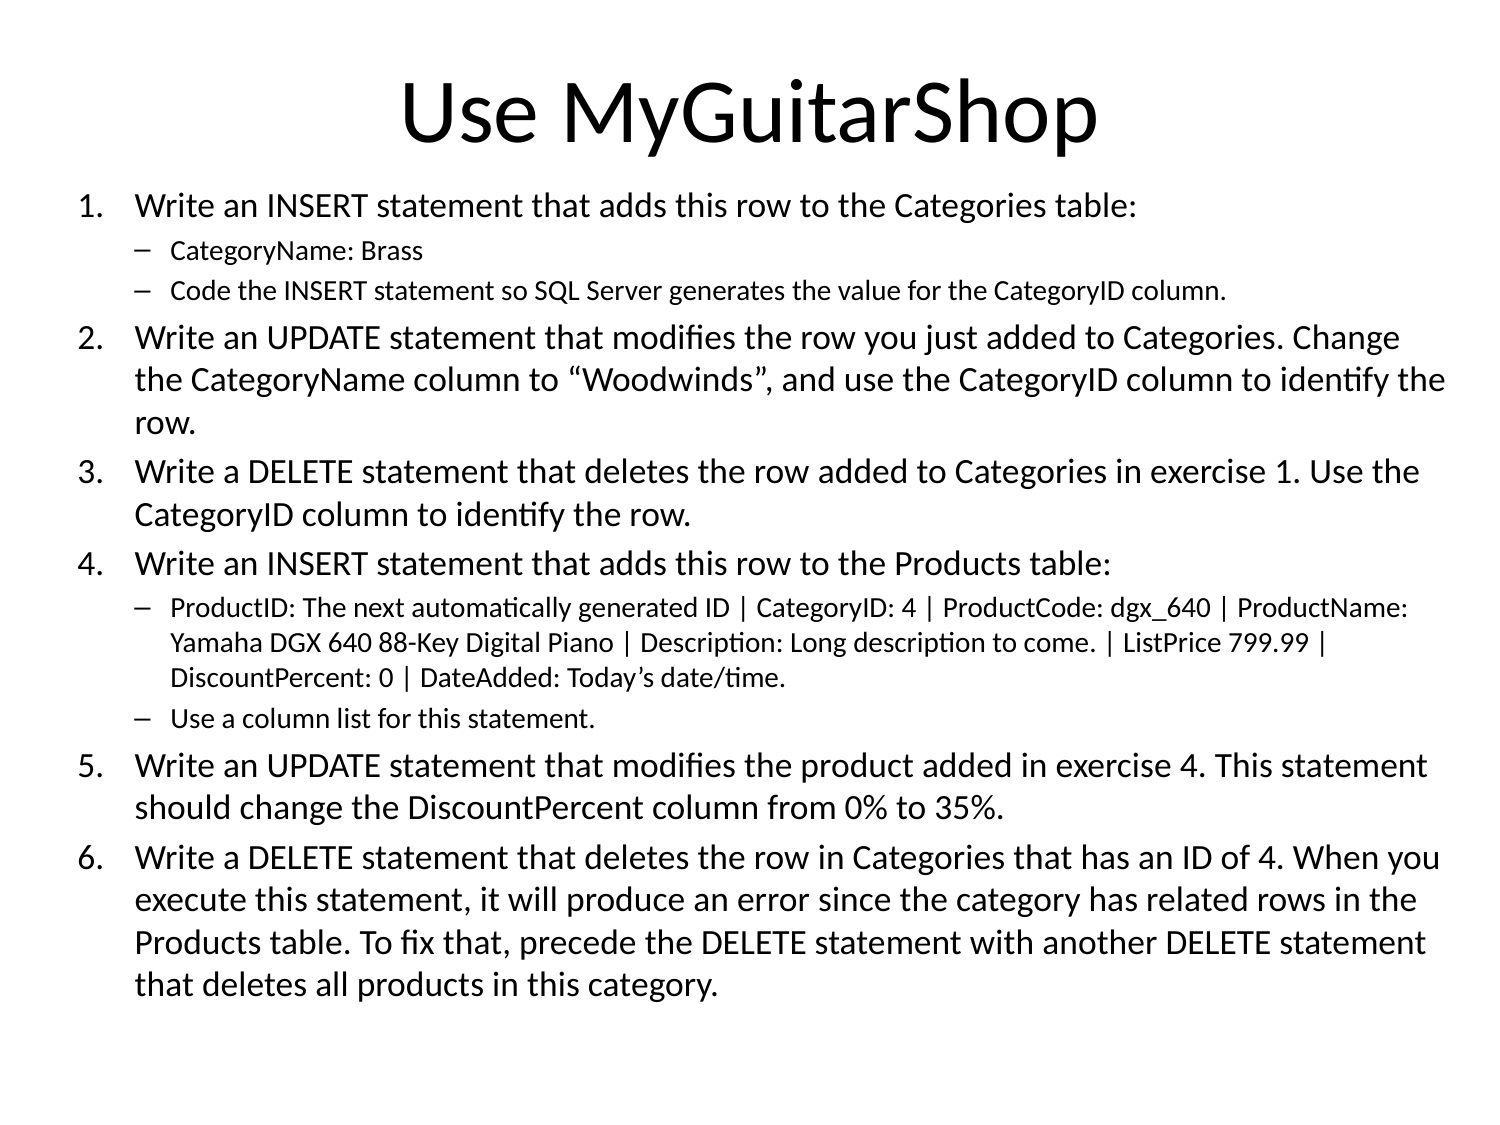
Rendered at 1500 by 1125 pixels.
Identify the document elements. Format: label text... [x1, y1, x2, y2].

title Use MyGuitarShop [37, 12, 1463, 200]
list Write an INSERT statement that adds this row to the Categories table: CategoryName: Brass Code the INSERT statement so SQL Server generates the value for the CategoryID column. Write an UPDATE statement that modifies the row you just added to Categories. Change the CategoryName column to “Woodwinds”, and use the CategoryID column to identify the row. Write a DELETE statement that deletes the row added to Categories in exercise 1. Use the CategoryID column to identify the row. Write an INSERT statement that adds this row to the Products table: ProductID: The next automatically generated ID | CategoryID: 4 | ProductCode: dgx_640 | ProductName: Yamaha DGX 640 88-Key Digital Piano | Description: Long description to come. | ListPrice 799.99 | DiscountPercent: 0 | DateAdded: Today’s date/time. Use a column list for this statement. Write an UPDATE statement that modifies the product added in exercise 4. This statement should change the DiscountPercent column from 0% to 35%. Write a DELETE statement that deletes the row in Categories that has an ID of 4. When you execute this statement, it will produce an error since the category has related rows in the Products table. To fix that, precede the DELETE statement with another DELETE statement that deletes all products in this category. [62, 174, 1467, 1088]
